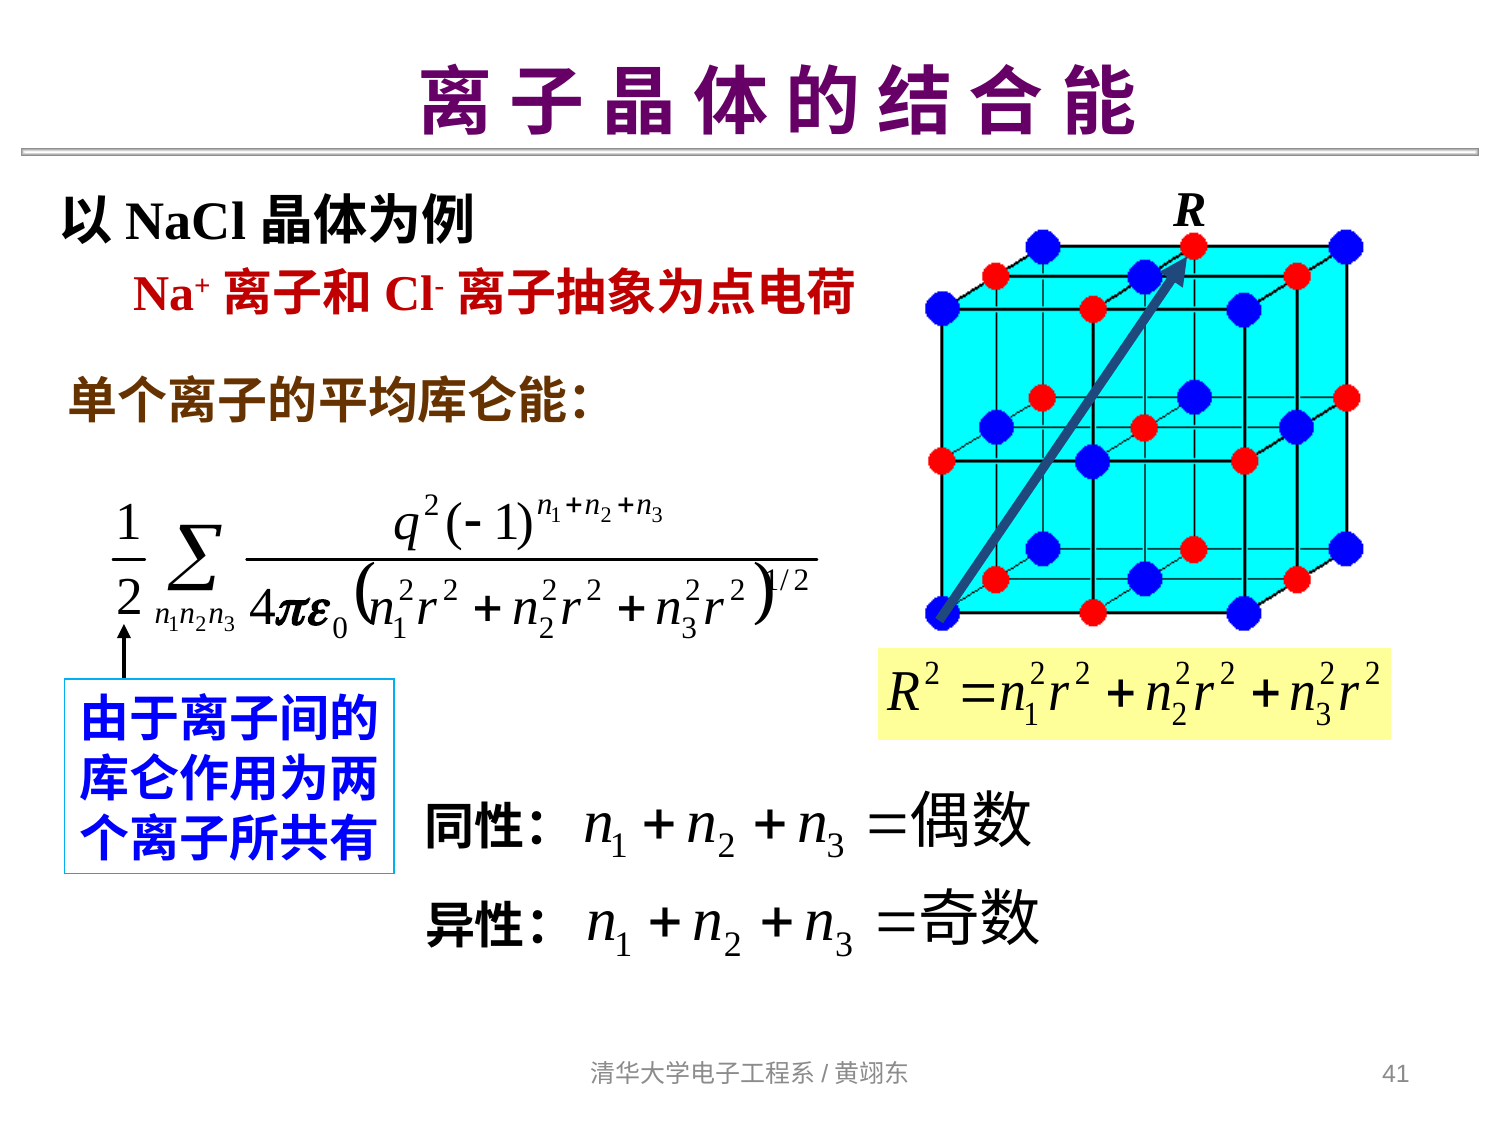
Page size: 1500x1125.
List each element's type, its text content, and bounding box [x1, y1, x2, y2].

text_box 异性： [410, 886, 572, 961]
slide_number 41 [1074, 1042, 1425, 1103]
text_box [915, 169, 1387, 644]
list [103, 479, 831, 649]
text_box 同性： [409, 786, 568, 862]
text_box 离 子 晶 体 的 结 合 能 [402, 36, 1198, 148]
text_box 单个离子的平均库仑能： [53, 361, 674, 436]
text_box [877, 648, 1391, 740]
list 以NaCl晶体为例 Na+离子和Cl-离子抽象为点电荷 [43, 178, 900, 338]
text_box [21, 148, 1479, 156]
text_box 由于离子间的 库仑作用为两 个离子所共有 [64, 678, 395, 874]
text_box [577, 878, 1050, 972]
text_box 离 子 晶 体 的 结 合 能 [402, 156, 1198, 161]
footer 清华大学电子工程系/黄翊东 [512, 1042, 988, 1103]
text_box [573, 780, 1042, 874]
